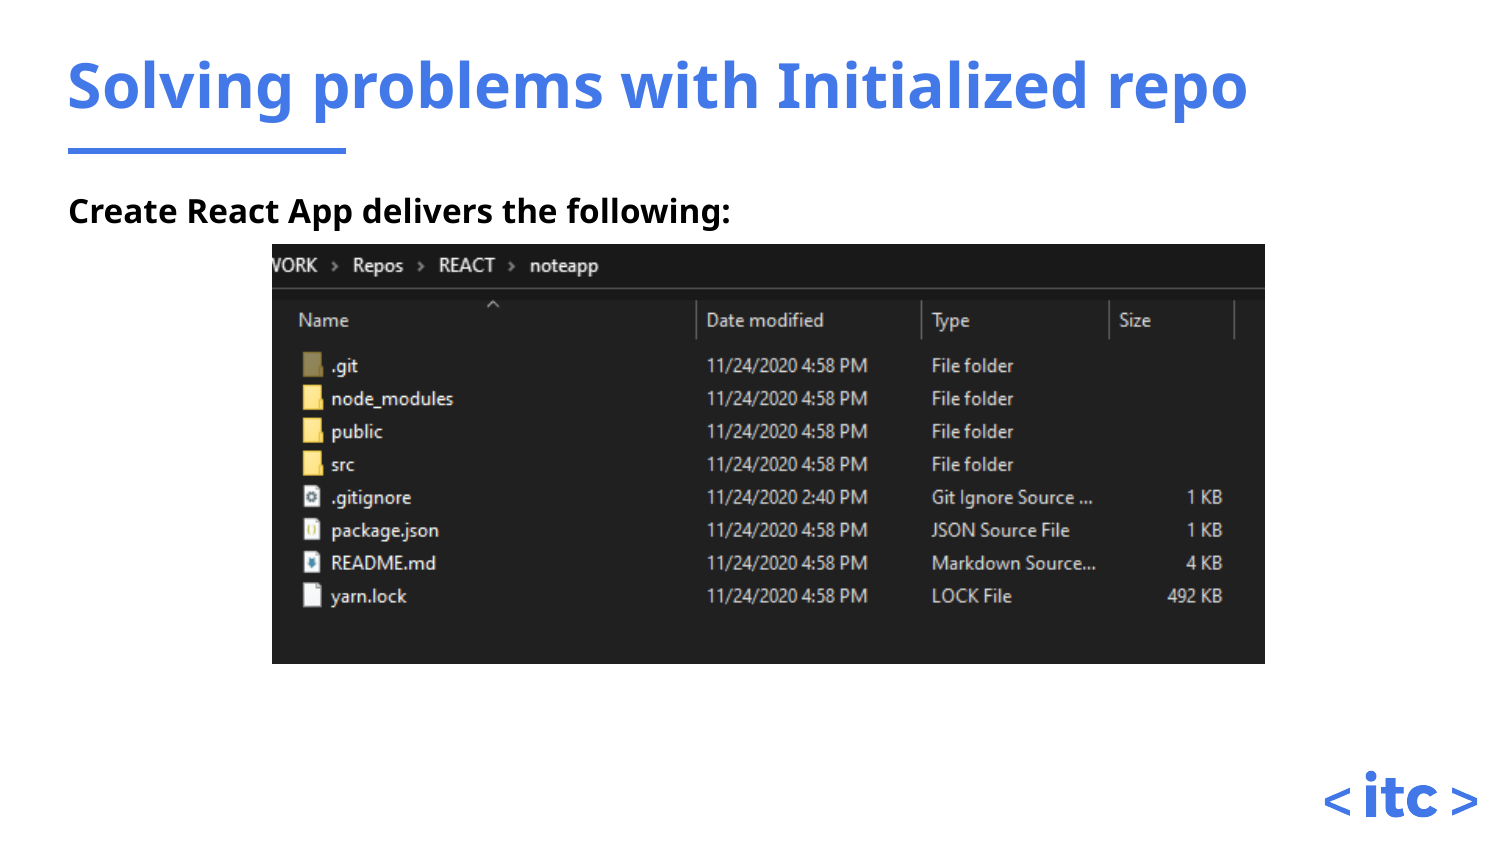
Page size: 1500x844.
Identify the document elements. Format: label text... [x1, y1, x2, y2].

text_box Create React App delivers the following: [68, 154, 1470, 325]
picture [272, 244, 1266, 664]
picture [1316, 759, 1485, 828]
text_box Solving problems with Initialized repo [67, 39, 1478, 136]
